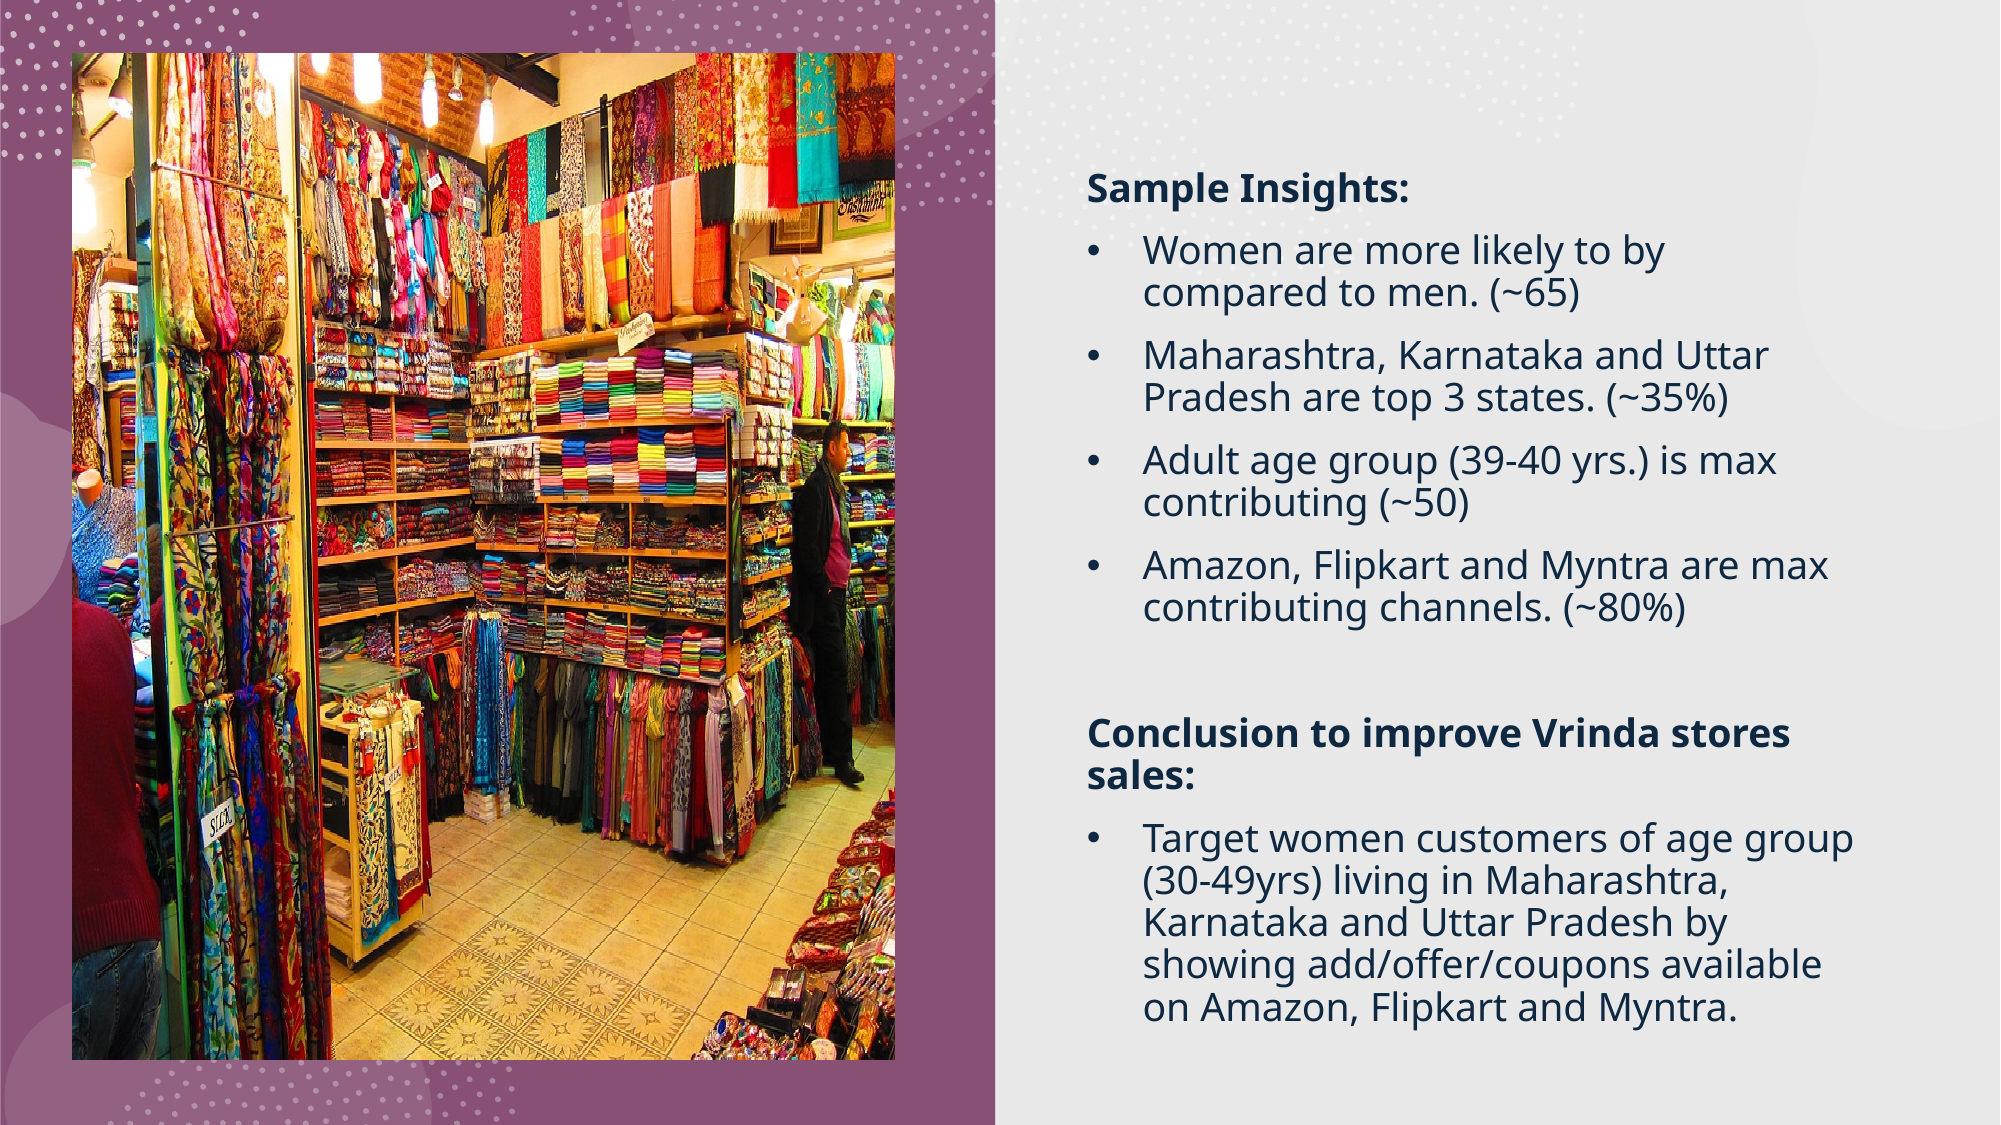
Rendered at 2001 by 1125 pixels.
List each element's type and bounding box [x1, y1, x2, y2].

picture [72, 52, 896, 1061]
text_box [0, 0, 2000, 1125]
